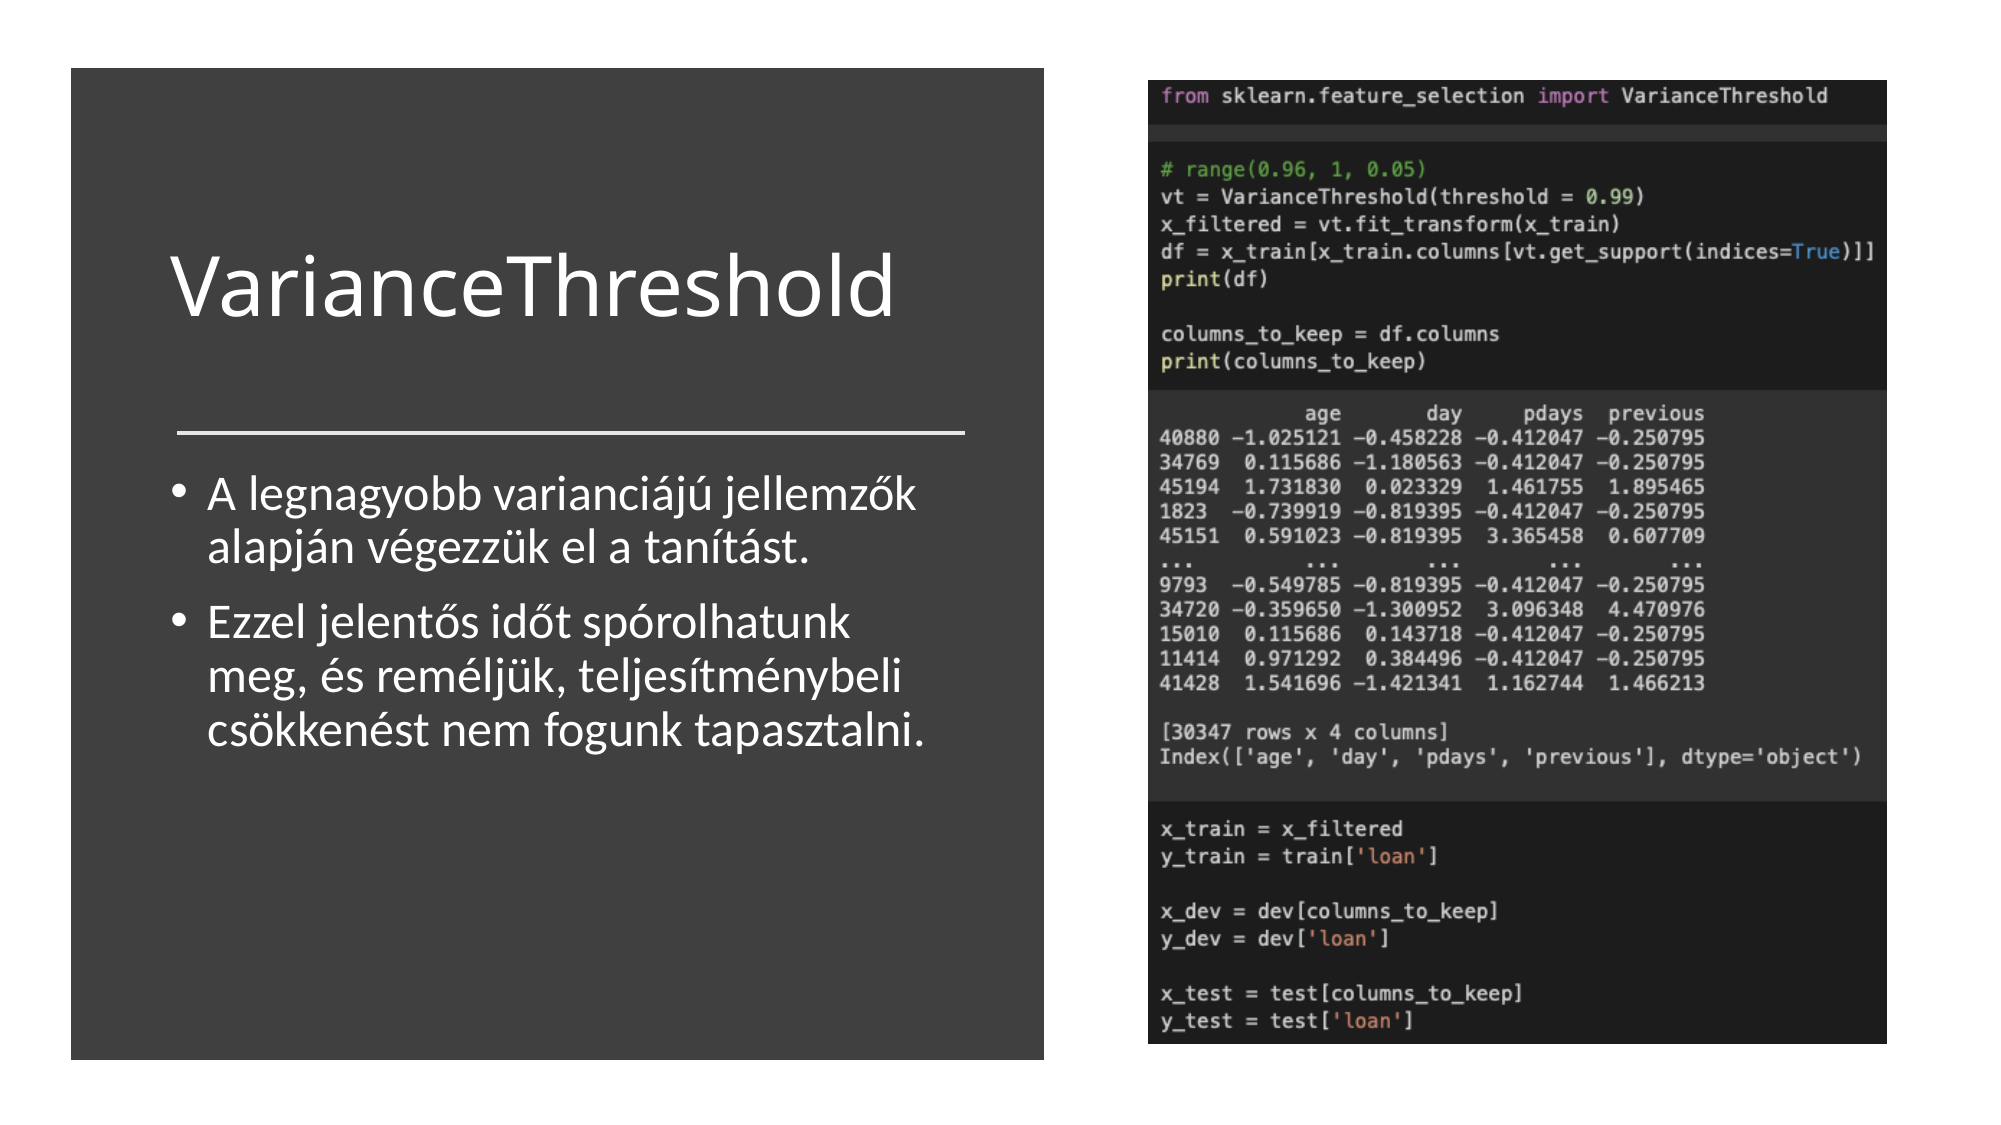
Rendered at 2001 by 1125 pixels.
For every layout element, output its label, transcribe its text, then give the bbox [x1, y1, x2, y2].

list A legnagyobb varianciájú jellemzők alapján végezzük el a tanítást. Ezzel jelentős időt spórolhatunk meg, és reméljük, teljesítménybeli csökkenést nem fogunk tapasztalni. [155, 459, 965, 950]
picture [1148, 80, 1887, 1045]
title VarianceThreshold [155, 172, 965, 407]
text_box [80, 77, 1035, 1050]
